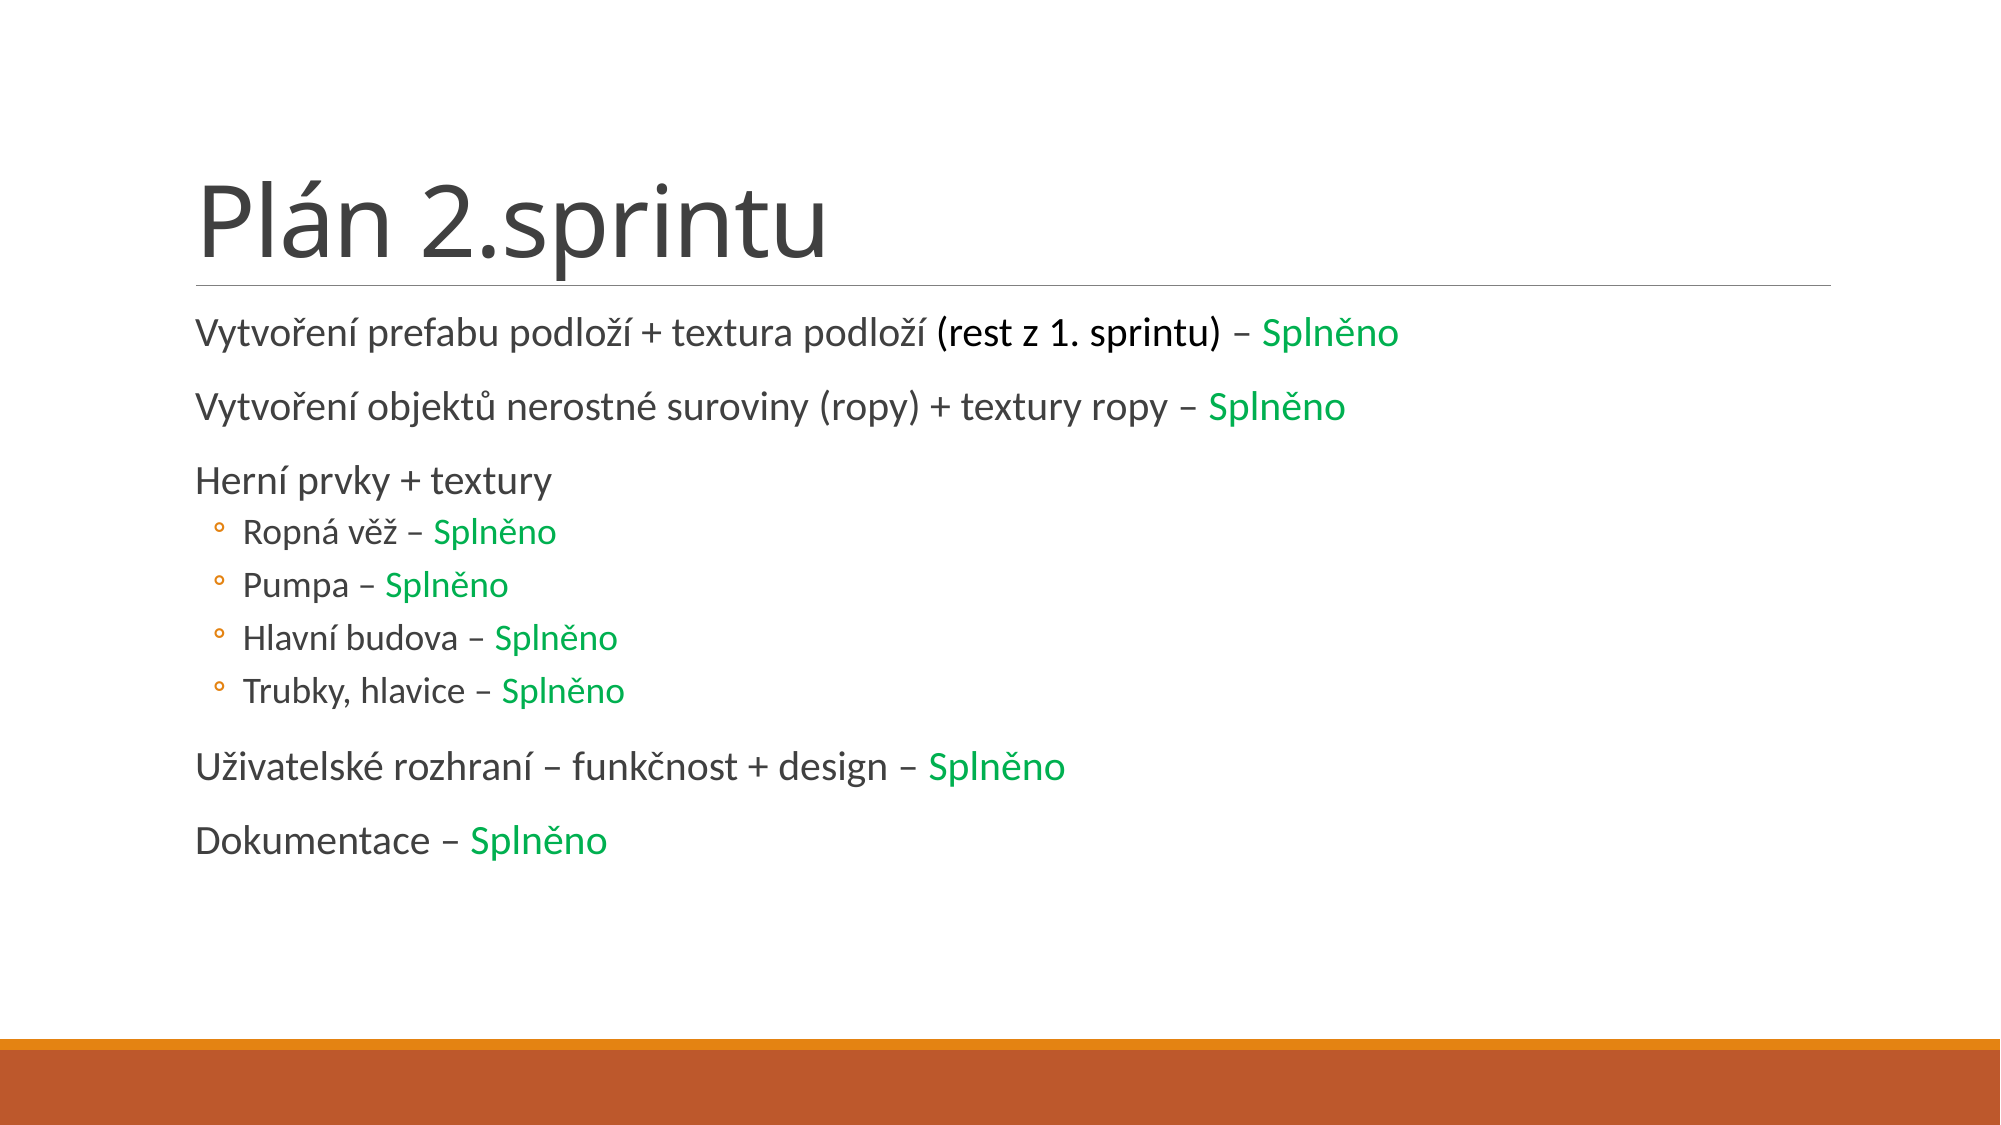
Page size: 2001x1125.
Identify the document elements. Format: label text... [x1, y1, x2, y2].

list Vytvoření prefabu podloží + textura podloží (rest z 1. sprintu) – Splněno Vytvoření objektů nerostné suroviny (ropy) + textury ropy – Splněno Herní prvky + textury Ropná věž – Splněno Pumpa – Splněno Hlavní budova – Splněno Trubky, hlavice – Splněno Uživatelské rozhraní – funkčnost + design – Splněno Dokumentace – Splněno [180, 302, 1830, 963]
title Plán 2.sprintu [180, 47, 1830, 285]
